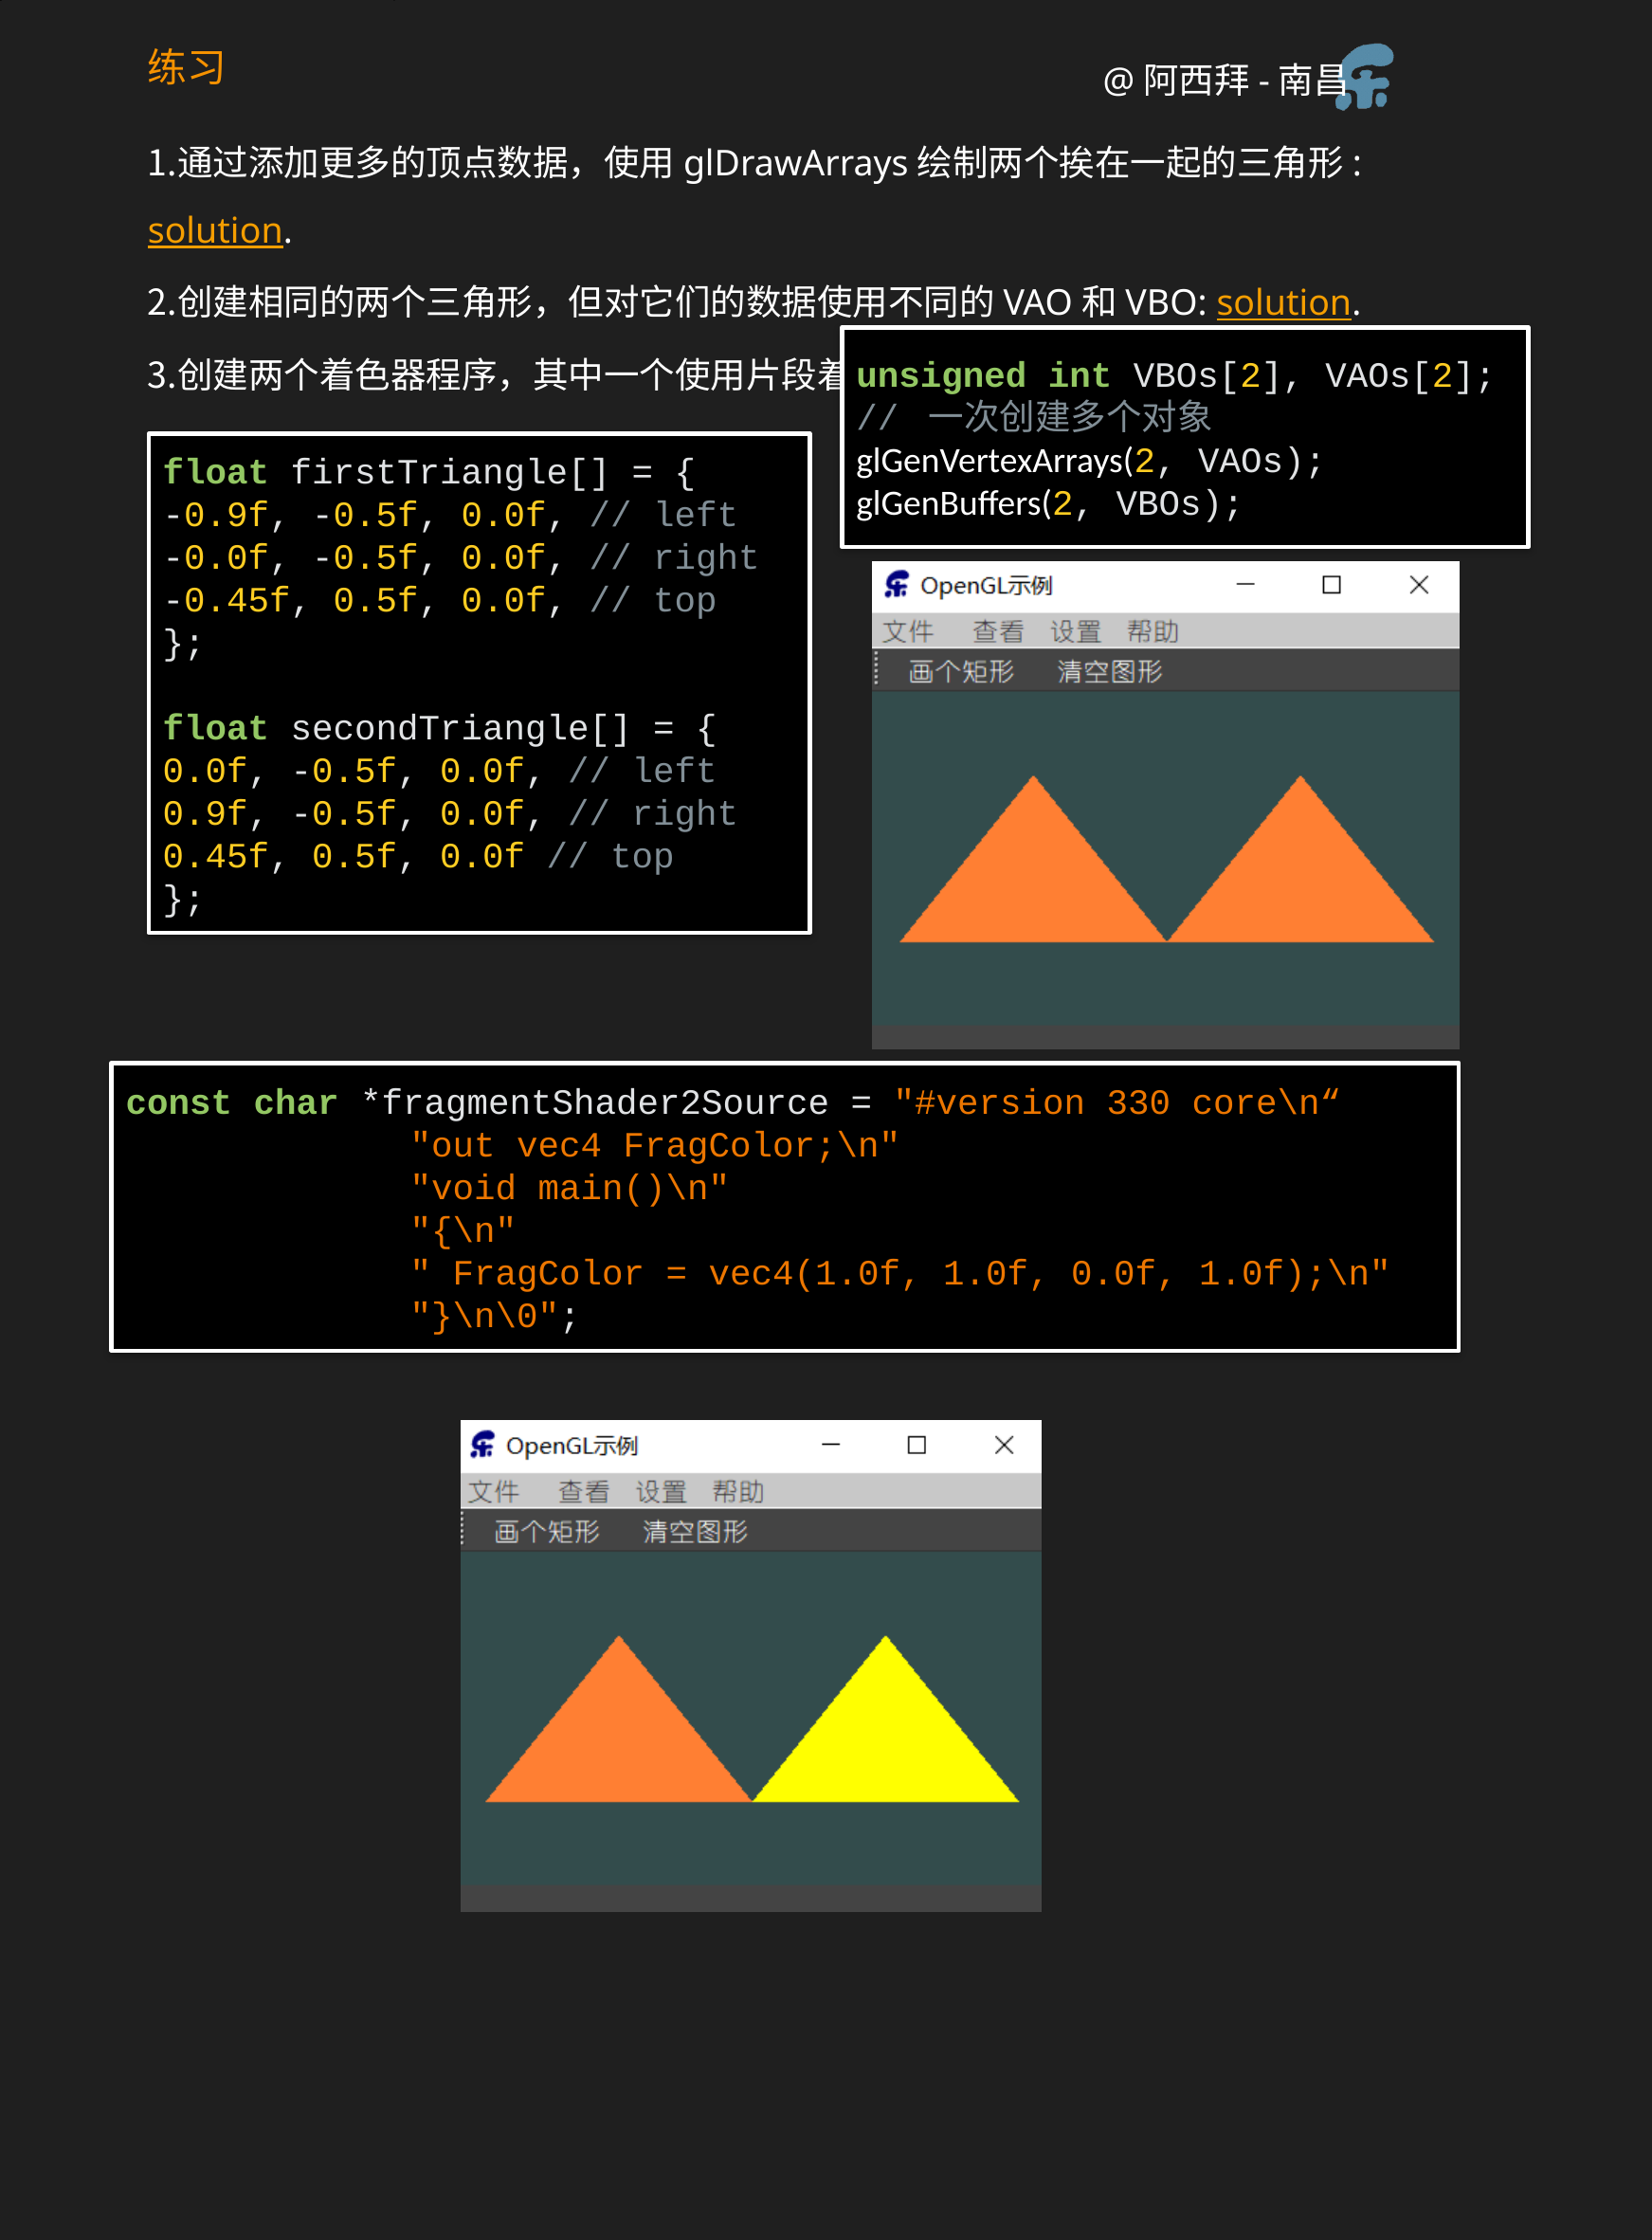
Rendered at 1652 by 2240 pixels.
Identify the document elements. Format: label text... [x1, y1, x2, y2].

text_box const char *fragmentShader2Source = "#version 330 core\n“ "out vec4 FragColor;\n" "void main()\n" "{\n" " FragColor = vec4(1.0f, 1.0f, 0.0f, 1.0f);\n" "}\n\0"; [109, 1061, 1461, 1353]
text_box 练习 [134, 35, 716, 98]
text_box float firstTriangle[] = { -0.9f, -0.5f, 0.0f, // left -0.0f, -0.5f, 0.0f, // right -0.45f, 0.5f, 0.0f, // top }; float secondTriangle[] = { 0.0f, -0.5f, 0.0f, // left 0.9f, -0.5f, 0.0f, // right 0.45f, 0.5f, 0.0f // top }; [147, 431, 812, 935]
text_box 通过添加更多的顶点数据，使用glDrawArrays绘制两个挨在一起的三角形: solution. 创建相同的两个三角形，但对它们的数据使用不同的VAO和VBO: solution. 创建两个着色器程序，其中一个使用片段着色器输出黄色: solution. [134, 112, 1504, 409]
picture [0, 0, 1652, 2240]
text_box unsigned int VBOs[2], VAOs[2]; // 一次创建多个对象 glGenVertexArrays(2, VAOs); glGenBuffers(2, VBOs); [840, 325, 1531, 549]
